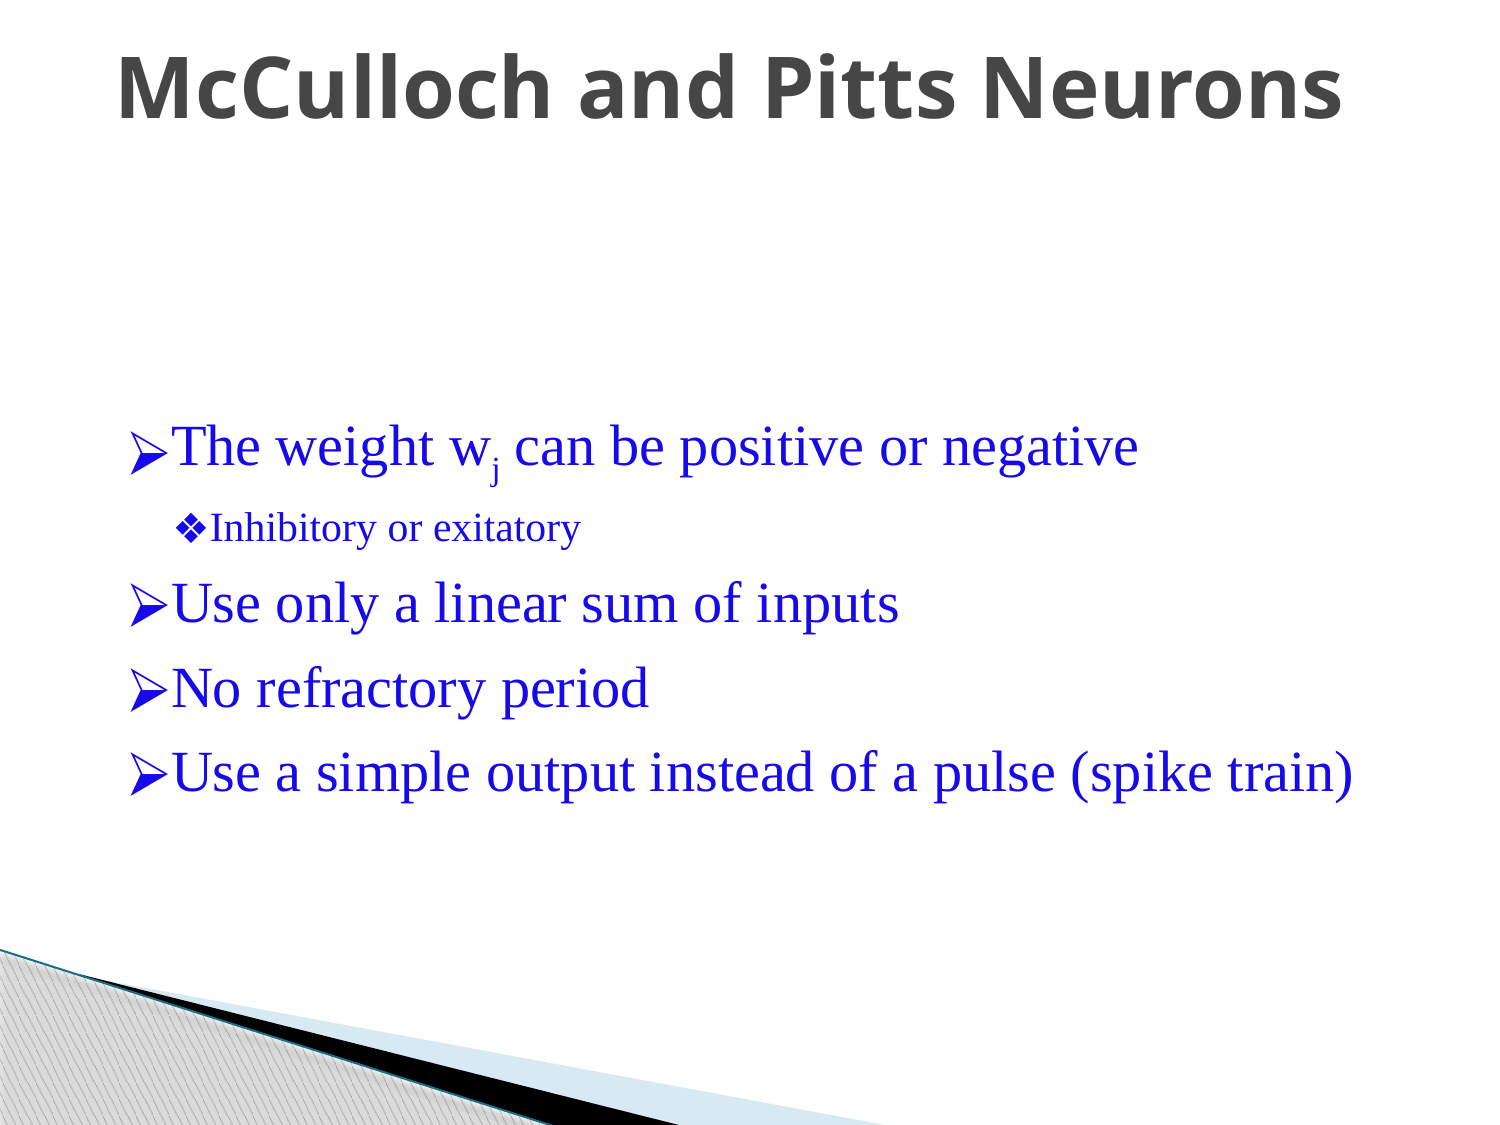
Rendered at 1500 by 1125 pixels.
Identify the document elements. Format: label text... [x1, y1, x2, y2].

title McCulloch and Pitts Neurons [99, 0, 1500, 186]
list The weight wj can be positive or negative Inhibitory or exitatory Use only a linear sum of inputs No refractory period Use a simple output instead of a pulse (spike train) [112, 399, 1438, 1053]
